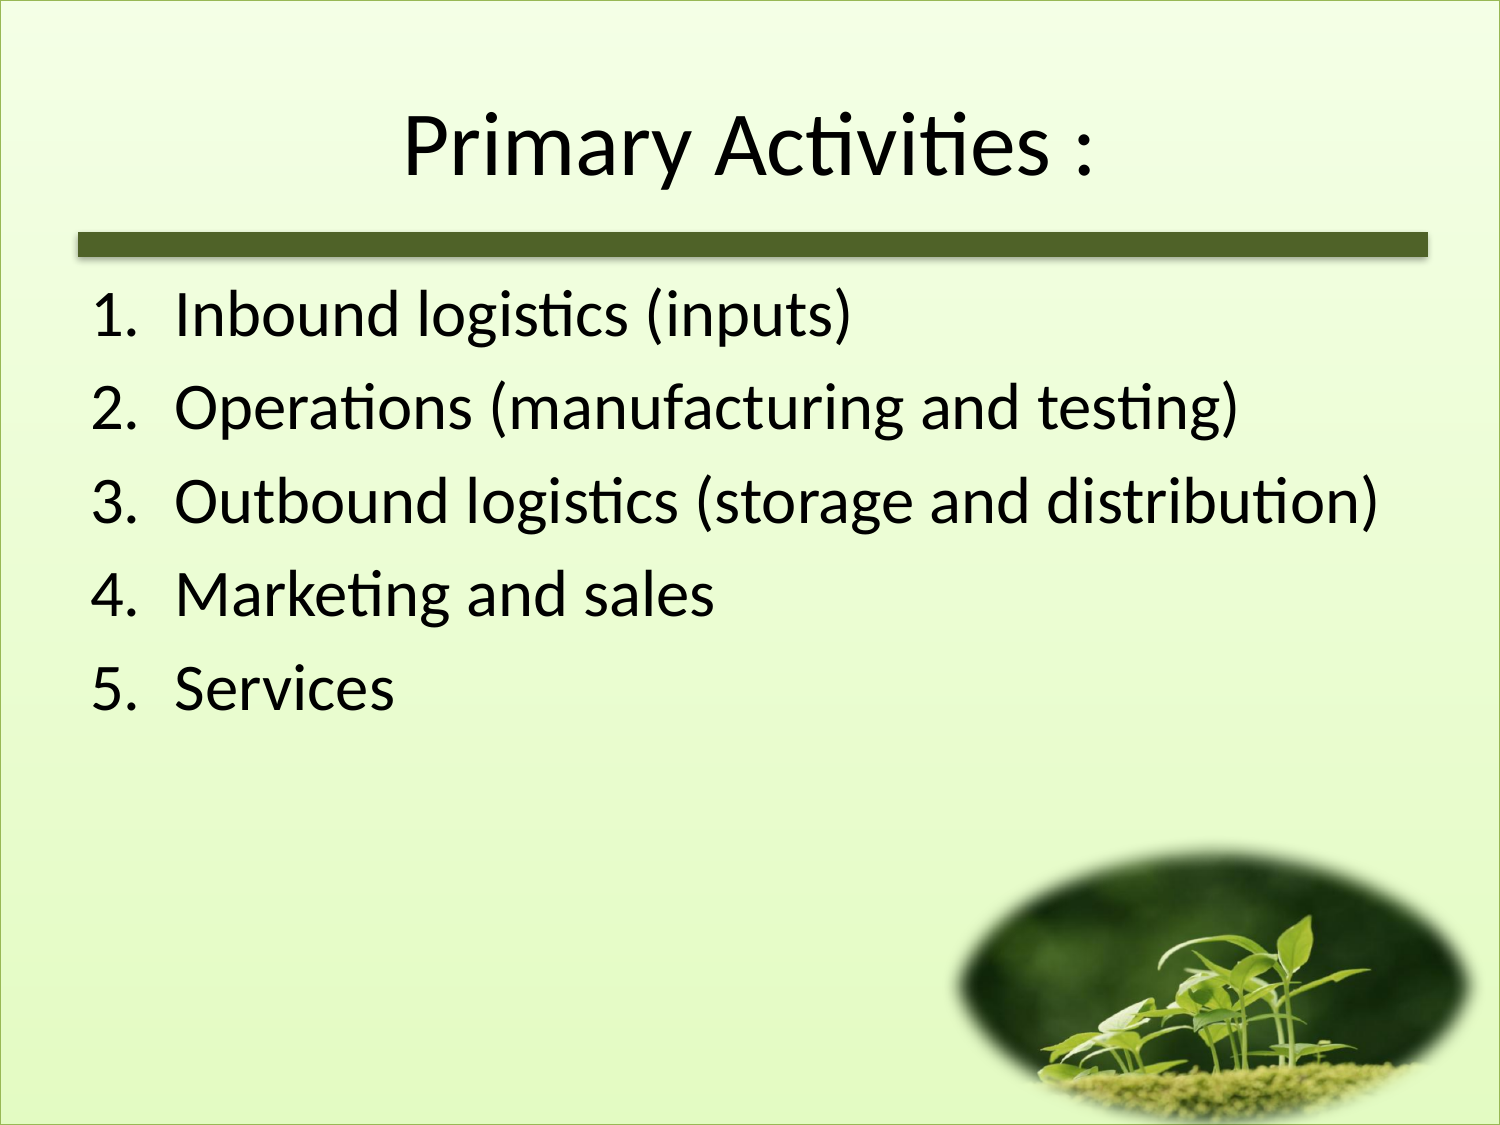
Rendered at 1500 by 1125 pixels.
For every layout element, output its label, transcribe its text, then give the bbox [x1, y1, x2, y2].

picture [978, 935, 1456, 1108]
title Primary Activities : [75, 45, 1425, 233]
list Inbound logistics (inputs) Operations (manufacturing and testing) Outbound logistics (storage and distribution) Marketing and sales Services [75, 262, 1425, 1005]
